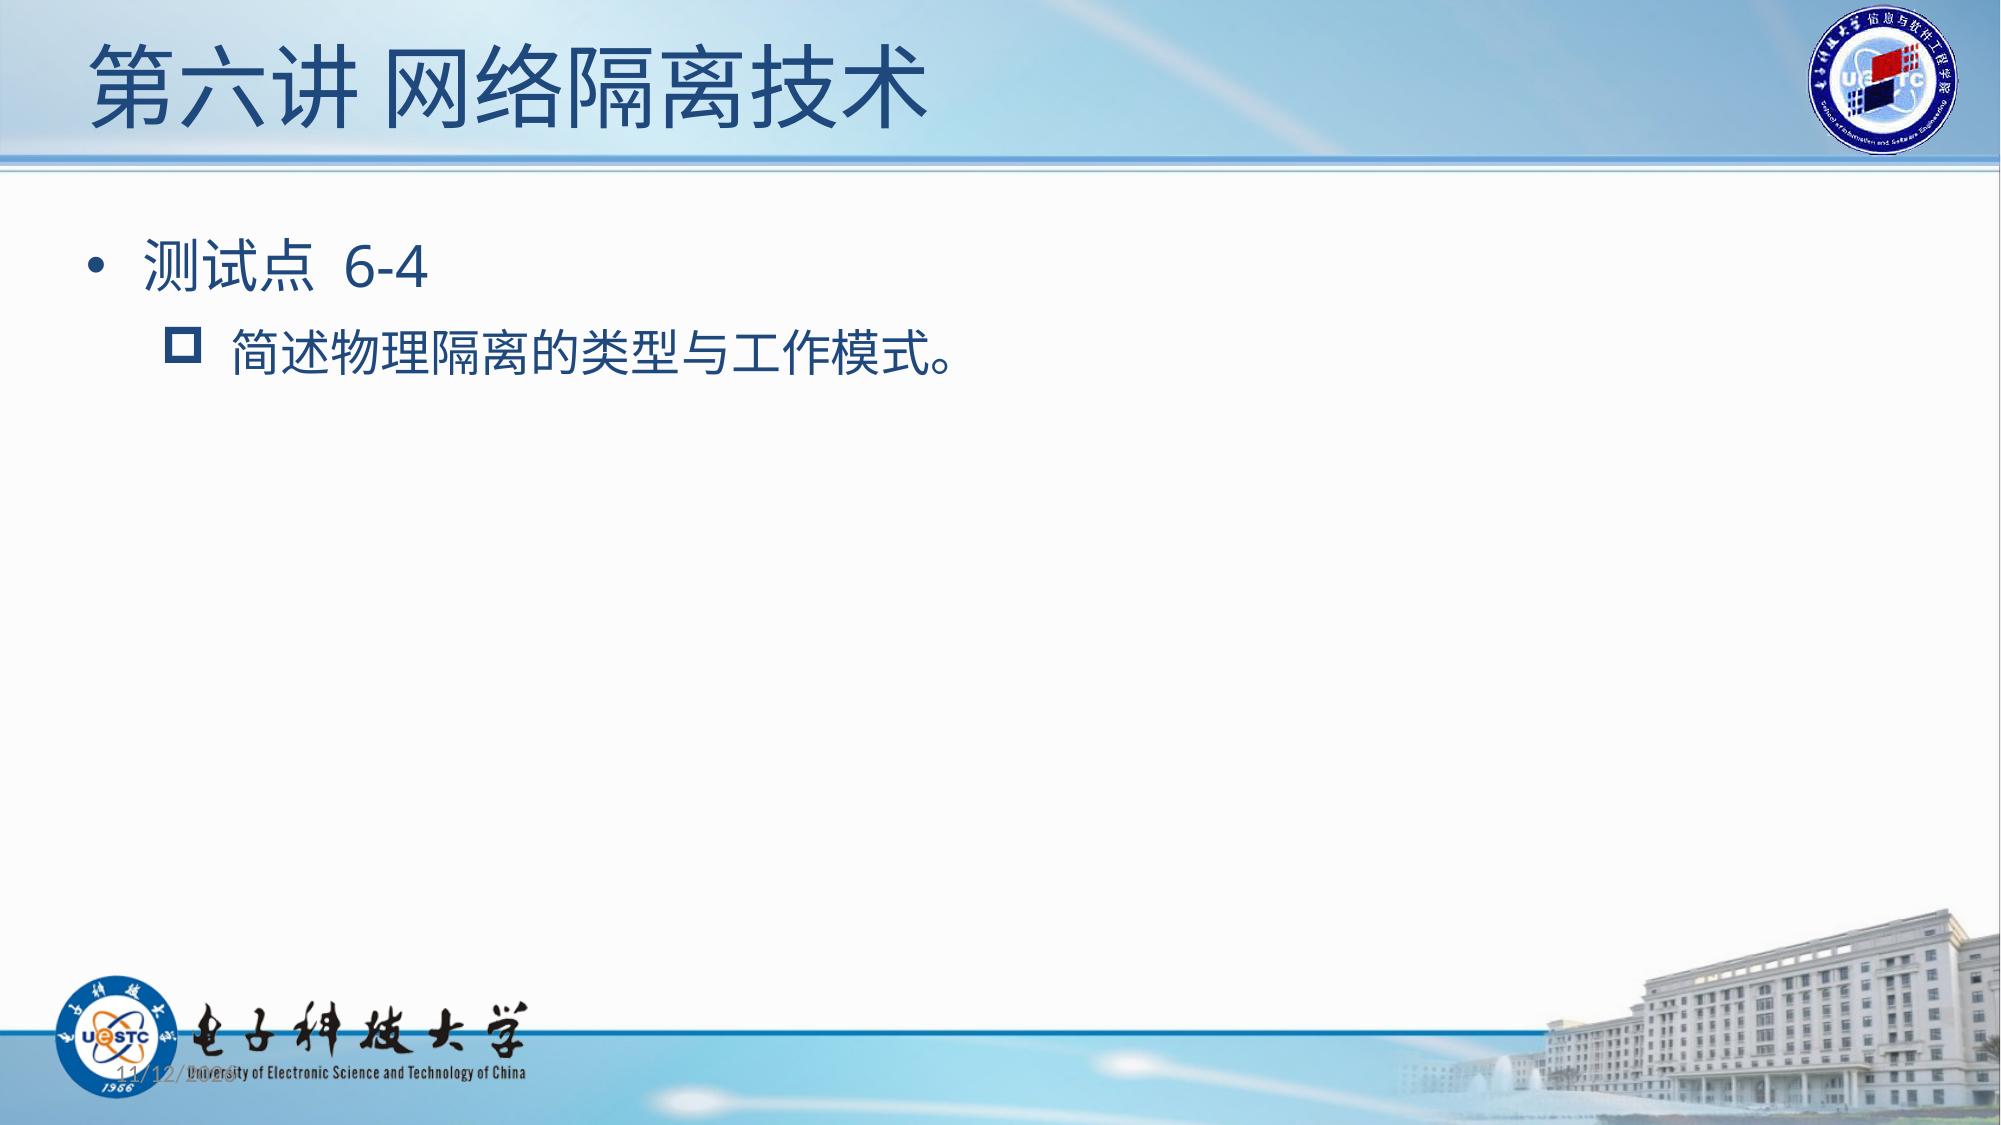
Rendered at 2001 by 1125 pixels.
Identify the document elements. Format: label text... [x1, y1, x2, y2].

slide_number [99, 1042, 567, 1103]
list 测试点 6-4 简述物理隔离的类型与工作模式。 [70, 207, 1914, 965]
title 第六讲 网络隔离技术 [70, 12, 1725, 159]
picture [0, 0, 2001, 1125]
